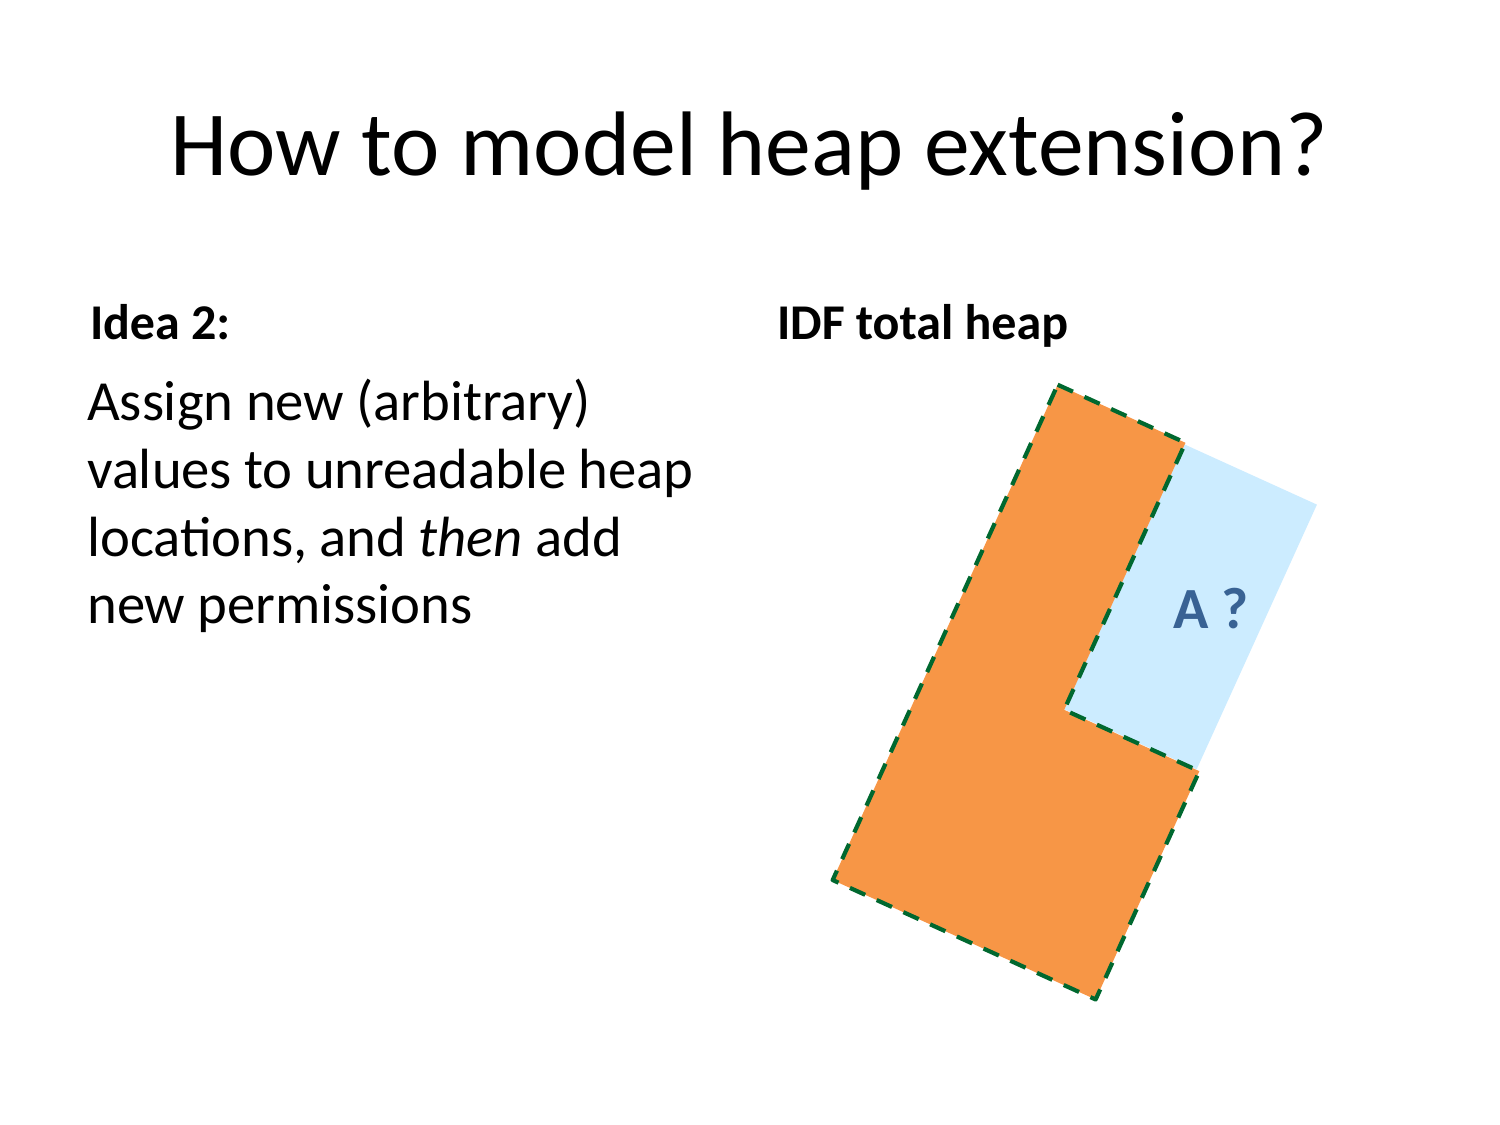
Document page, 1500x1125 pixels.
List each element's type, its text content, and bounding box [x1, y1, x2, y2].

text_box [830, 382, 1200, 1002]
list Assign new (arbitrary) values to unreadable heap locations, and then add new permissions Problem: In IDF, A may involve heap-dependent expressions [17, 356, 738, 1005]
list IDF total heap [761, 251, 1425, 357]
title How to model heap extension? [75, 45, 1425, 233]
list Idea 2: [75, 251, 738, 356]
text_box A ? [1158, 562, 1294, 648]
text_box [1065, 444, 1317, 769]
